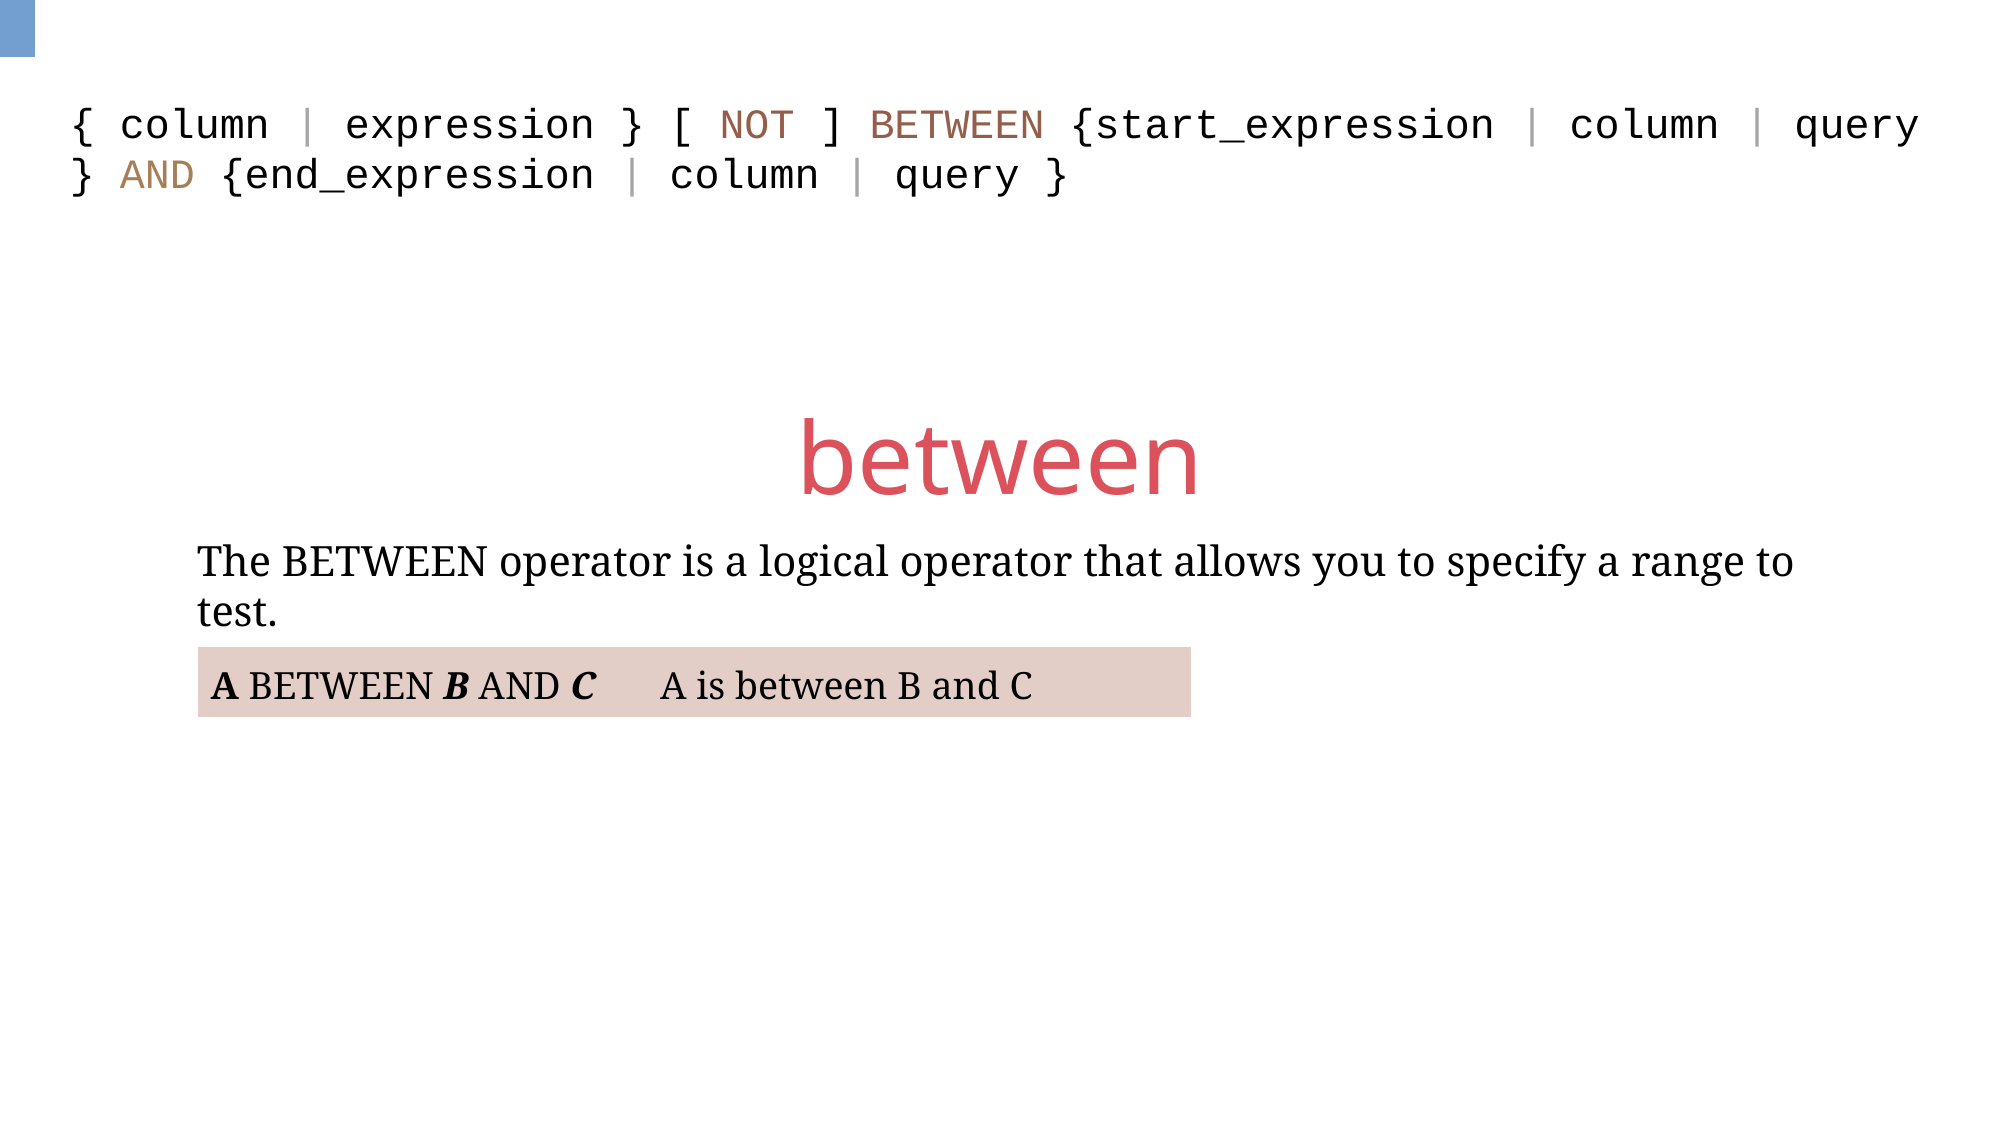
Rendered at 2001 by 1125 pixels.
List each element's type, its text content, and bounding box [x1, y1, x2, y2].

table_header A is between B and C [648, 647, 1191, 717]
text_box The BETWEEN operator is a logical operator that allows you to specify a range to test. [182, 527, 1818, 642]
table_header A BETWEEN B AND C [198, 647, 648, 717]
text_box between [275, 387, 1725, 527]
text_box { column | expression } [ NOT ] BETWEEN {start_expression | column | query } AND {end_expression | column | query } [54, 89, 1945, 205]
